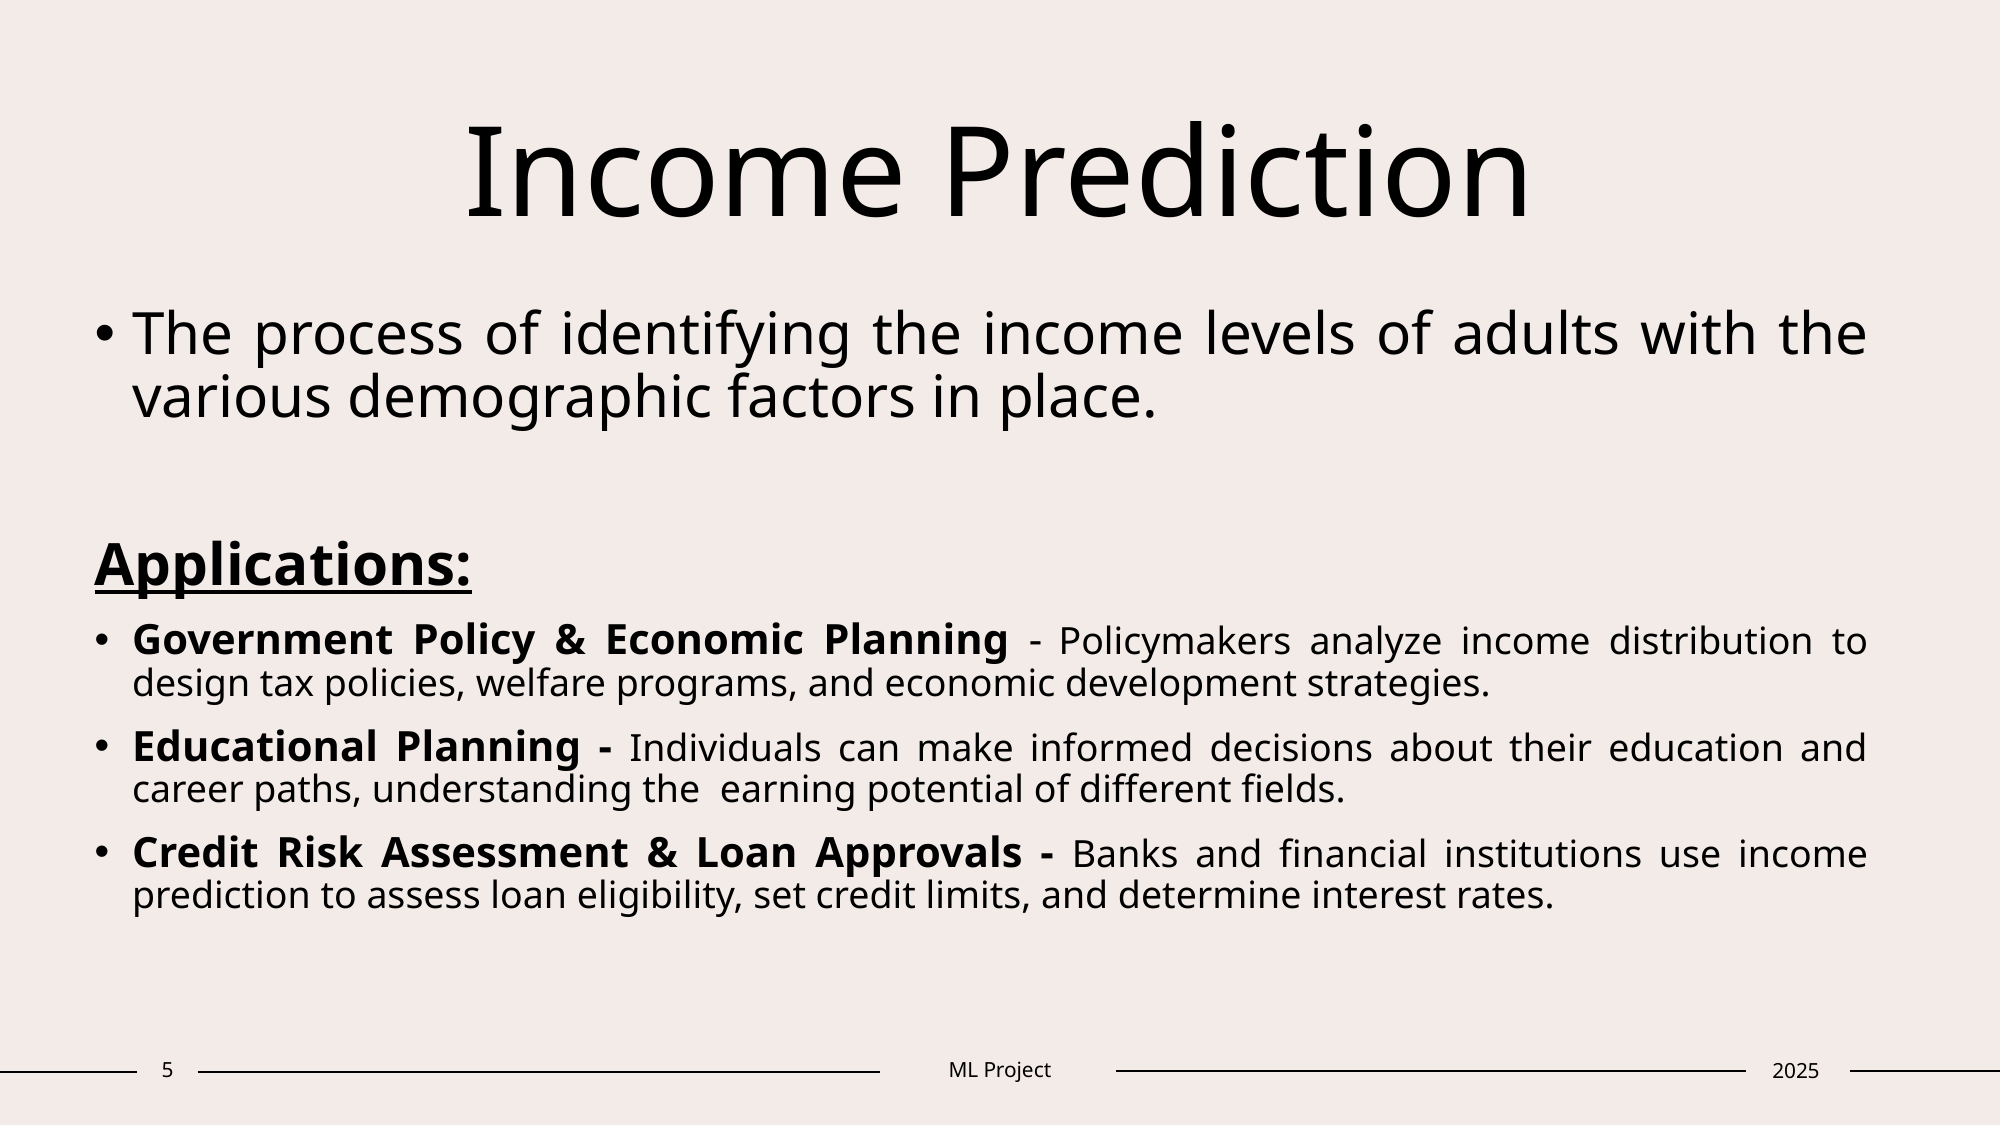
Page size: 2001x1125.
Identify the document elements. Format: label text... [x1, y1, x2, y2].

footer ML Project [879, 1050, 1120, 1091]
list The process of identifying the income levels of adults with the various demographic factors in place. Applications: Government Policy & Economic Planning - Policymakers analyze income distribution to design tax policies, welfare programs, and economic development strategies. Educational Planning - Individuals can make informed decisions about their education and career paths, understanding the earning potential of different fields. Credit Risk Assessment & Loan Approvals - Banks and financial institutions use income prediction to assess loan eligibility, set credit limits, and determine interest rates. [79, 296, 1884, 980]
slide_number 2025 [1743, 1050, 1849, 1091]
title Income Prediction [187, 83, 1813, 251]
slide_number 5 [137, 1050, 198, 1091]
